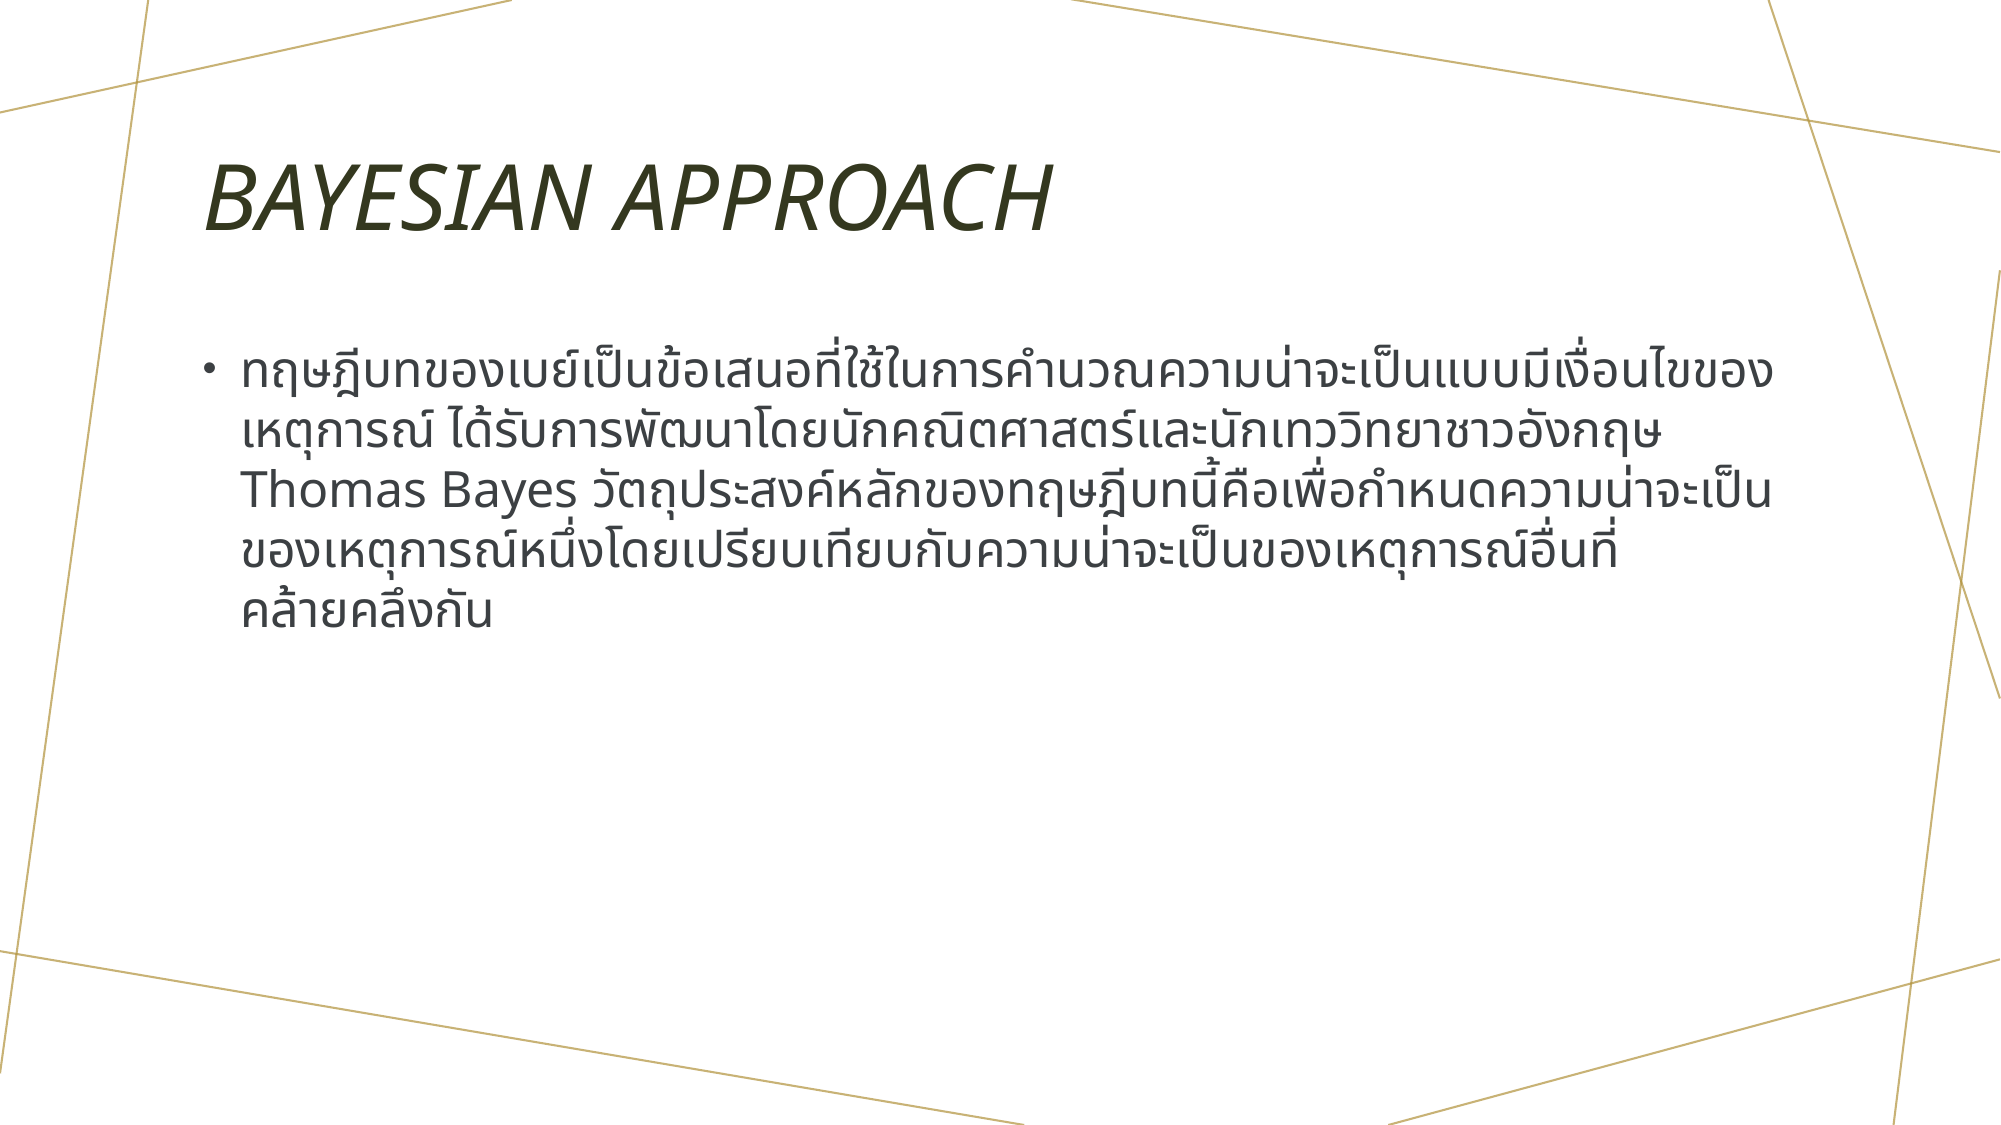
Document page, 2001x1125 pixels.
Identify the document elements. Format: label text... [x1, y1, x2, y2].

title Bayesian Approach [187, 87, 1813, 315]
list ทฤษฎีบทของเบย์เป็นข้อเสนอที่ใช้ในการคำนวณความน่าจะเป็นแบบมีเงื่อนไขของเหตุการณ์ ได้รับการพัฒนาโดยนักคณิตศาสตร์และนักเทววิทยาชาวอังกฤษ Thomas Bayes วัตถุประสงค์หลักของทฤษฎีบทนี้คือเพื่อกำหนดความน่าจะเป็นของเหตุการณ์หนึ่งโดยเปรียบเทียบกับความน่าจะเป็นของเหตุการณ์อื่นที่คล้ายคลึงกัน [187, 329, 1813, 990]
